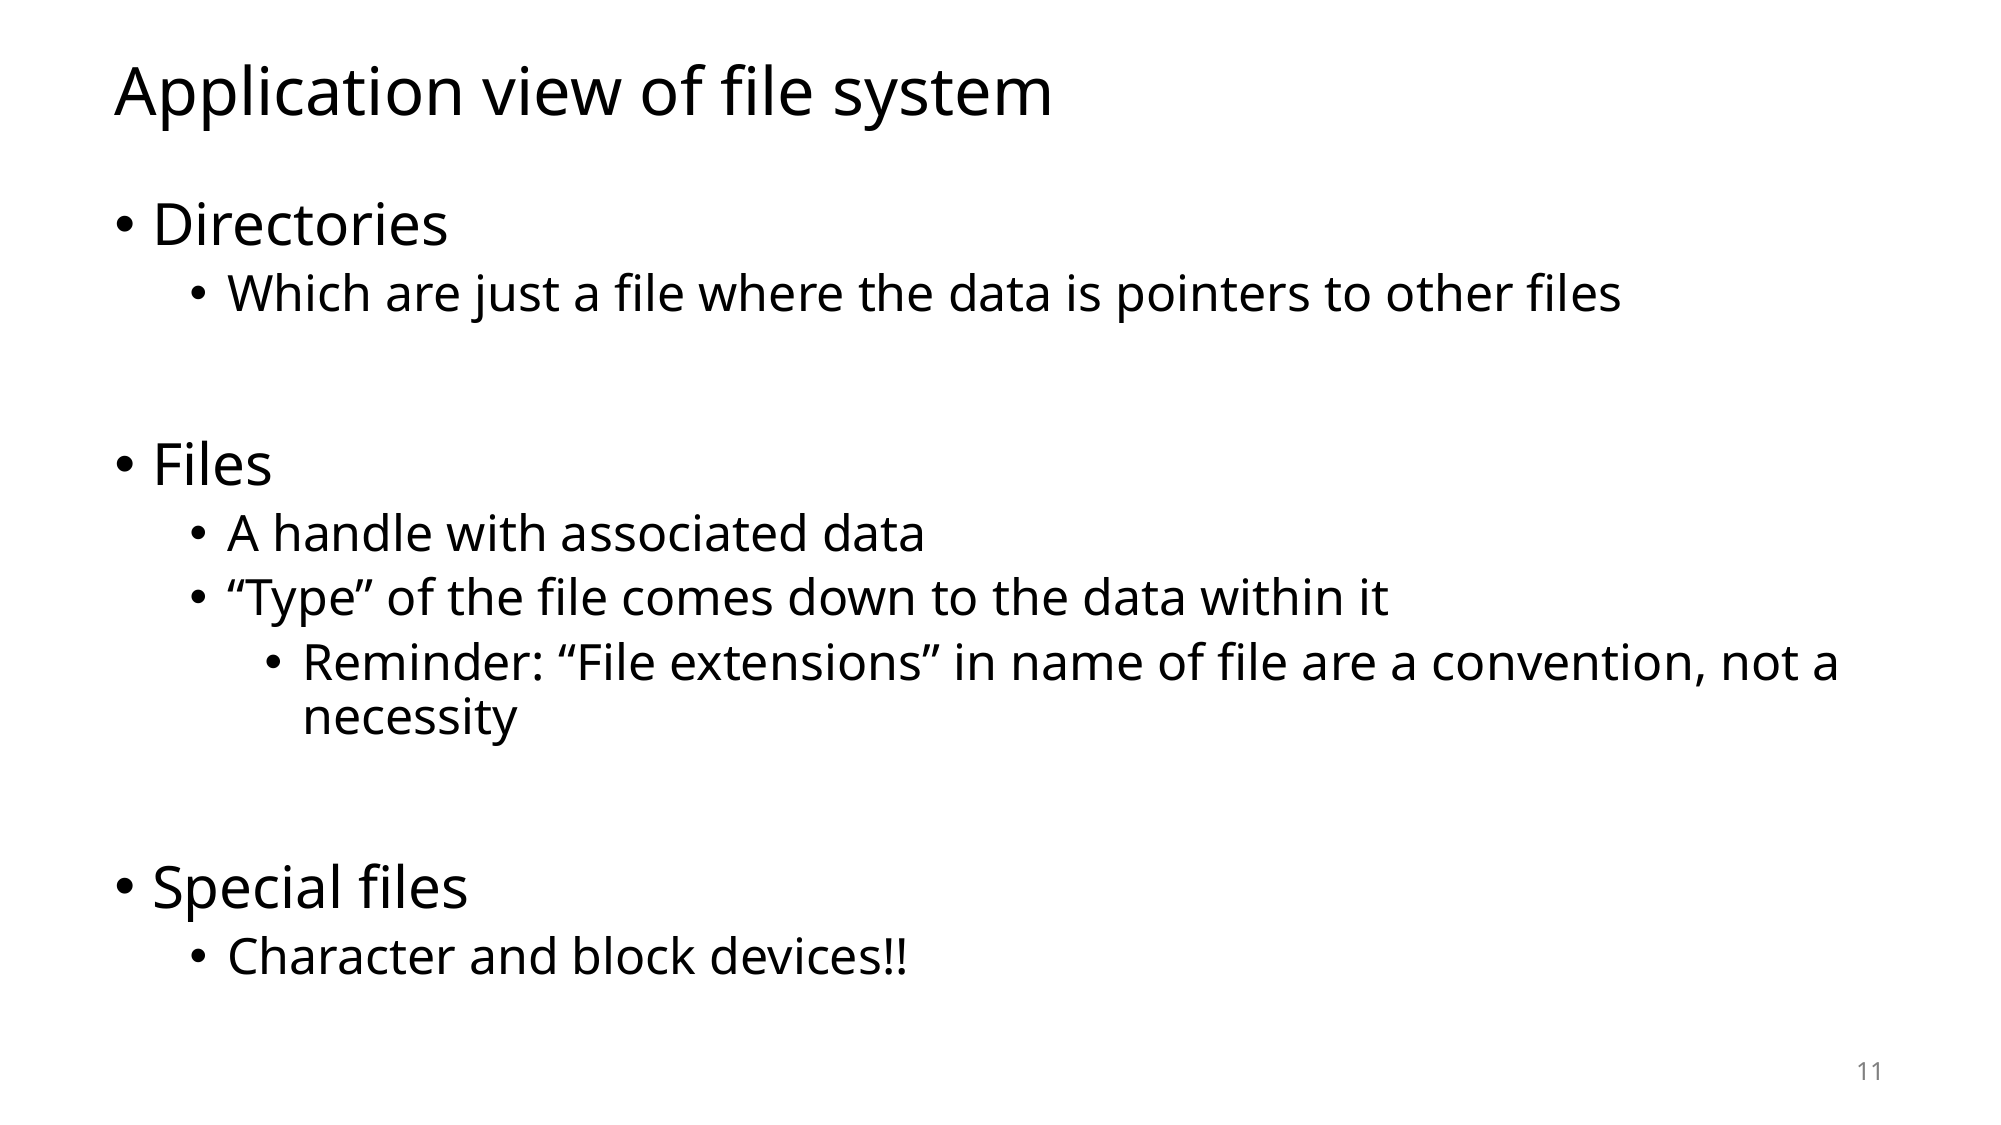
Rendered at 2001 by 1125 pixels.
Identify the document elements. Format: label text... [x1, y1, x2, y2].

title Application view of file system [99, 37, 1900, 150]
list Directories Which are just a file where the data is pointers to other files Files A handle with associated data “Type” of the file comes down to the data within it Reminder: “File extensions” in name of file are a convention, not a necessity Special files Character and block devices!! [99, 187, 1900, 1013]
slide_number 11 [1749, 1042, 1900, 1103]
